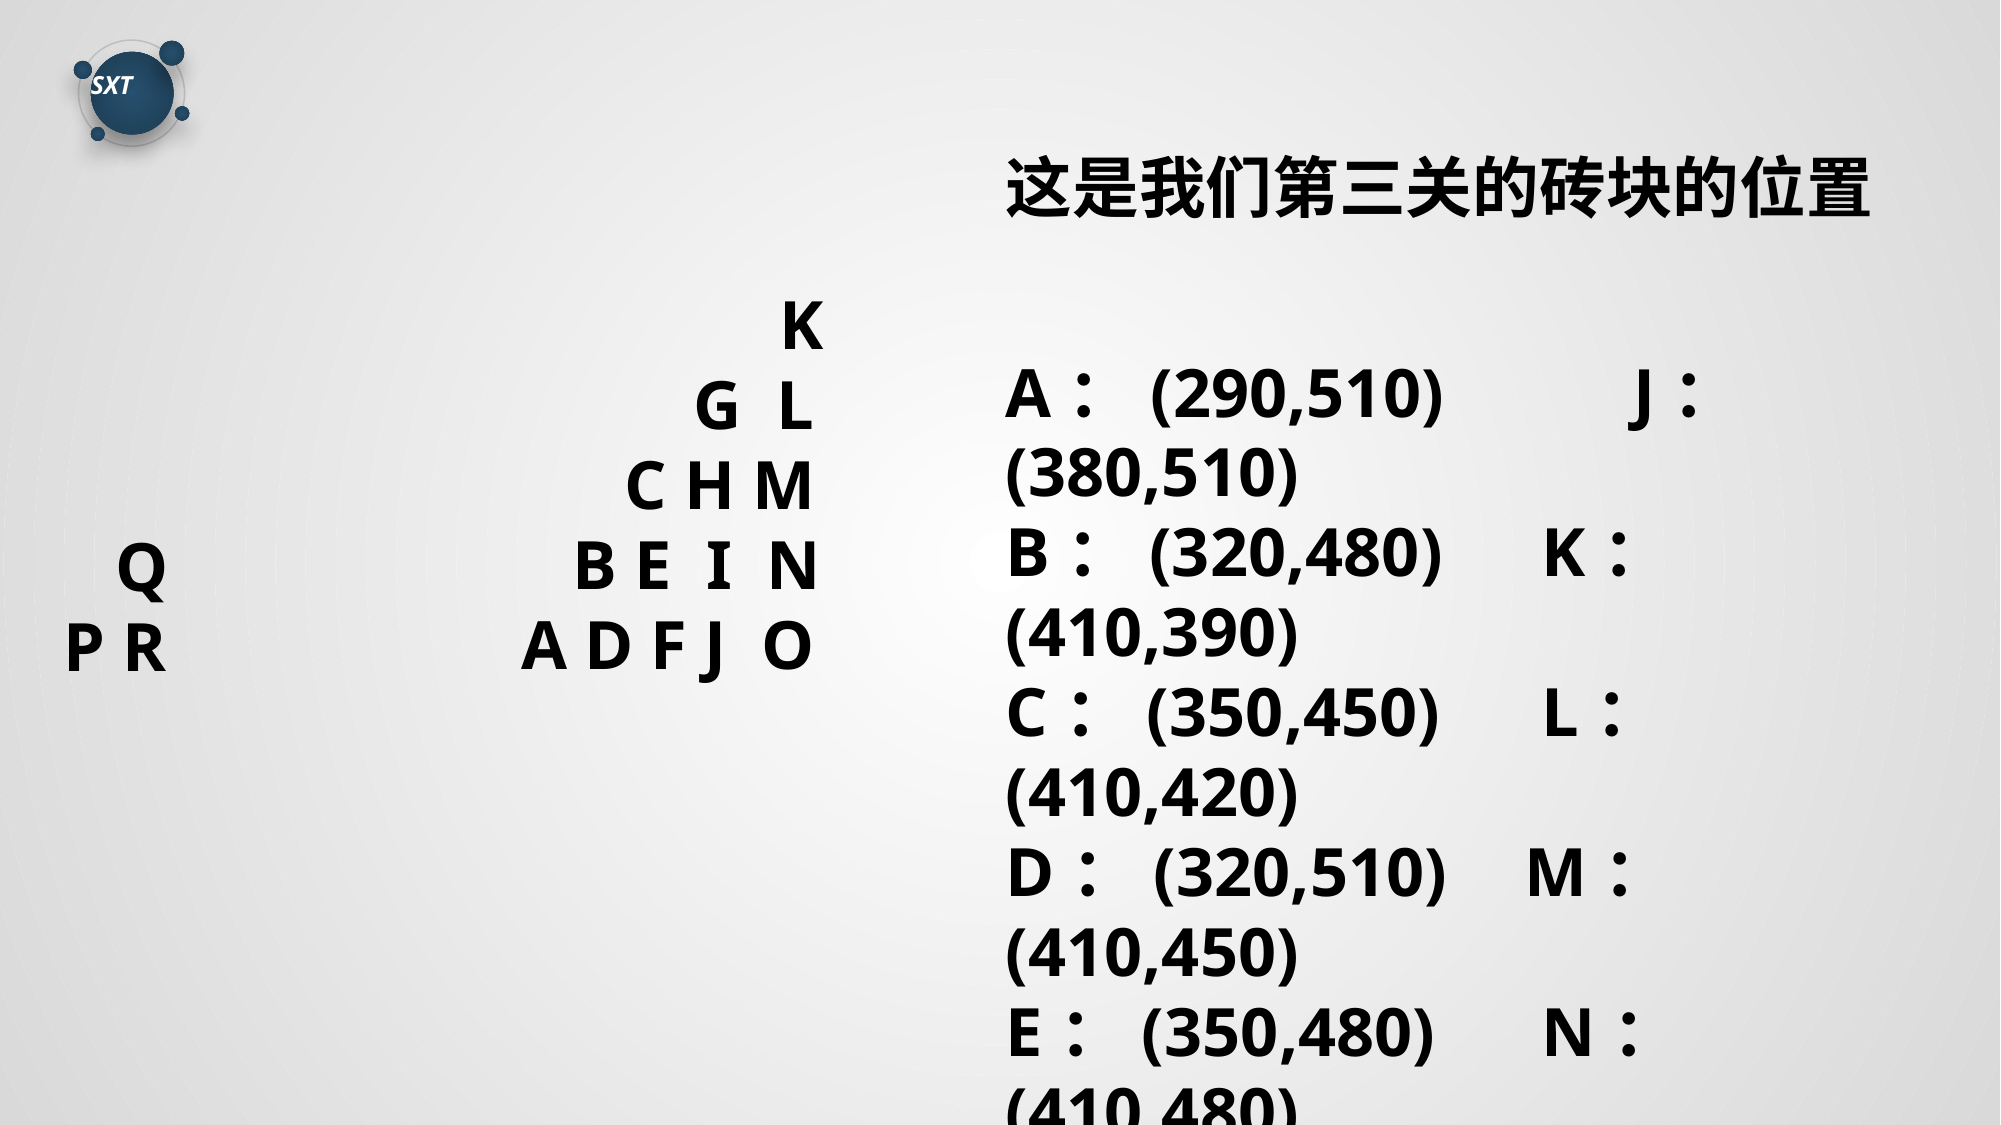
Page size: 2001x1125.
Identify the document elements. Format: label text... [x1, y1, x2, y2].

text_box Q P R [49, 517, 379, 693]
text_box A：(290,510) J：(380,510) B：(320,480) K：(410,390) C：(350,450) L：(410,420) D：(320,510) M：(410,450) E：(350,480) N：(410,480) F：(350,510) O：(410,510) G：(380,420) P：(60,510) H：(380,450) Q：(90,480) I：(380,480) R：(90,510) [990, 342, 1971, 1125]
text_box K G L C H M B E I N A D F J O [506, 275, 1494, 690]
text_box 这是我们第三关的砖块的位置 [990, 138, 1933, 279]
